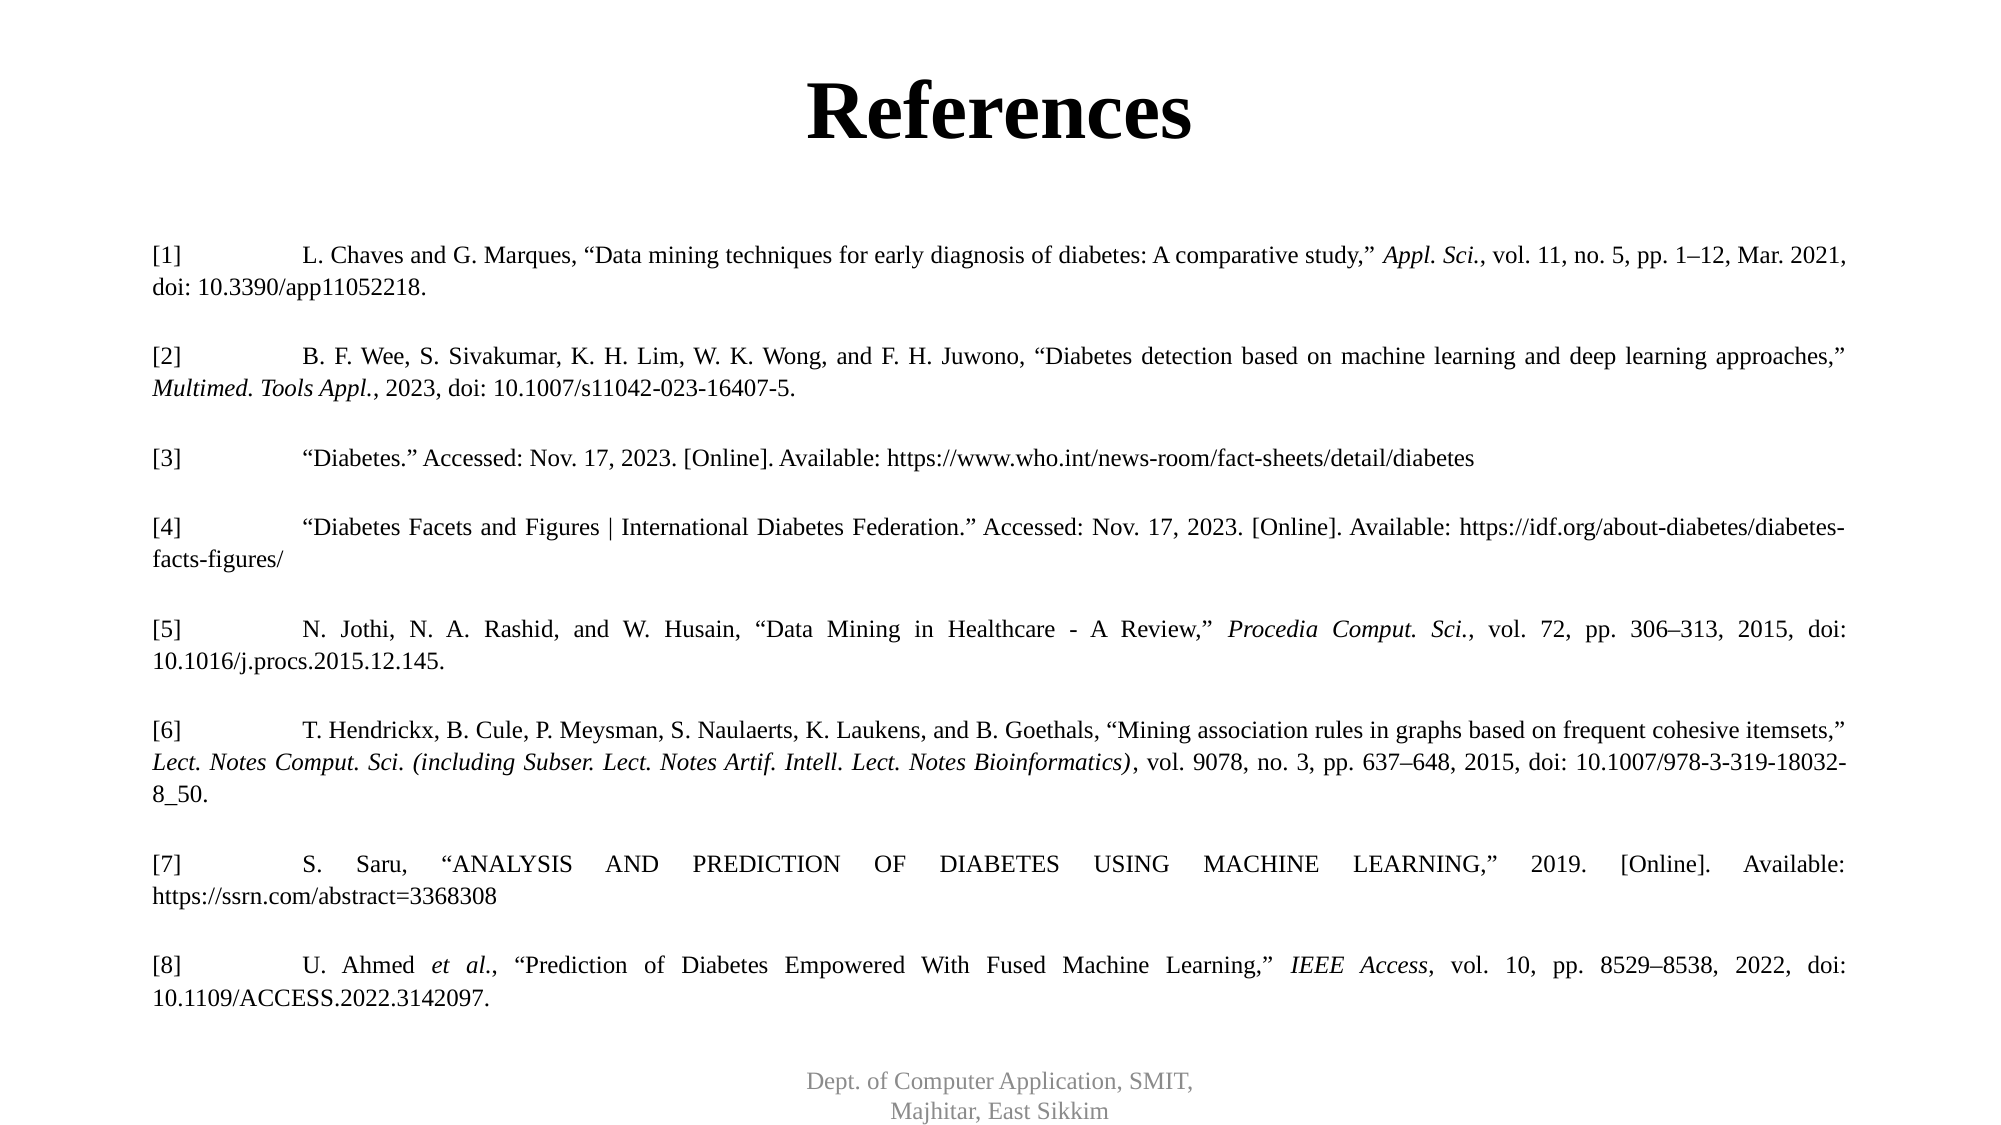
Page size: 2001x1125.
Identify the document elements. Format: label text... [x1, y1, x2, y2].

title References [137, 35, 1863, 189]
footer Dept. of Computer Application, SMIT, Majhitar, East Sikkim [762, 1065, 1238, 1125]
list [1] L. Chaves and G. Marques, “Data mining techniques for early diagnosis of diabetes: A comparative study,” Appl. Sci., vol. 11, no. 5, pp. 1–12, Mar. 2021, doi: 10.3390/app11052218. [2] B. F. Wee, S. Sivakumar, K. H. Lim, W. K. Wong, and F. H. Juwono, “Diabetes detection based on machine learning and deep learning approaches,” Multimed. Tools Appl., 2023, doi: 10.1007/s11042-023-16407-5. [3] “Diabetes.” Accessed: Nov. 17, 2023. [Online]. Available: https://www.who.int/news-room/fact-sheets/detail/diabetes [4] “Diabetes Facets and Figures | International Diabetes Federation.” Accessed: Nov. 17, 2023. [Online]. Available: https://idf.org/about-diabetes/diabetes-facts-figures/ [5] N. Jothi, N. A. Rashid, and W. Husain, “Data Mining in Healthcare - A Review,” Procedia Comput. Sci., vol. 72, pp. 306–313, 2015, doi: 10.1016/j.procs.2015.12.145. [6] T. Hendrickx, B. Cule, P. Meysman, S. Naulaerts, K. Laukens, and B. Goethals, “Mining association rules in graphs based on frequent cohesive itemsets,” Lect. Notes Comput. Sci. (including Subser. Lect. Notes Artif. Intell. Lect. Notes Bioinformatics), vol. 9078, no. 3, pp. 637–648, 2015, doi: 10.1007/978-3-319-18032-8_50. [7] S. Saru, “ANALYSIS AND PREDICTION OF DIABETES USING MACHINE LEARNING,” 2019. [Online]. Available: https://ssrn.com/abstract=3368308 [8] U. Ahmed et al., “Prediction of Diabetes Empowered With Fused Machine Learning,” IEEE Access, vol. 10, pp. 8529–8538, 2022, doi: 10.1109/ACCESS.2022.3142097. [137, 228, 1863, 1090]
